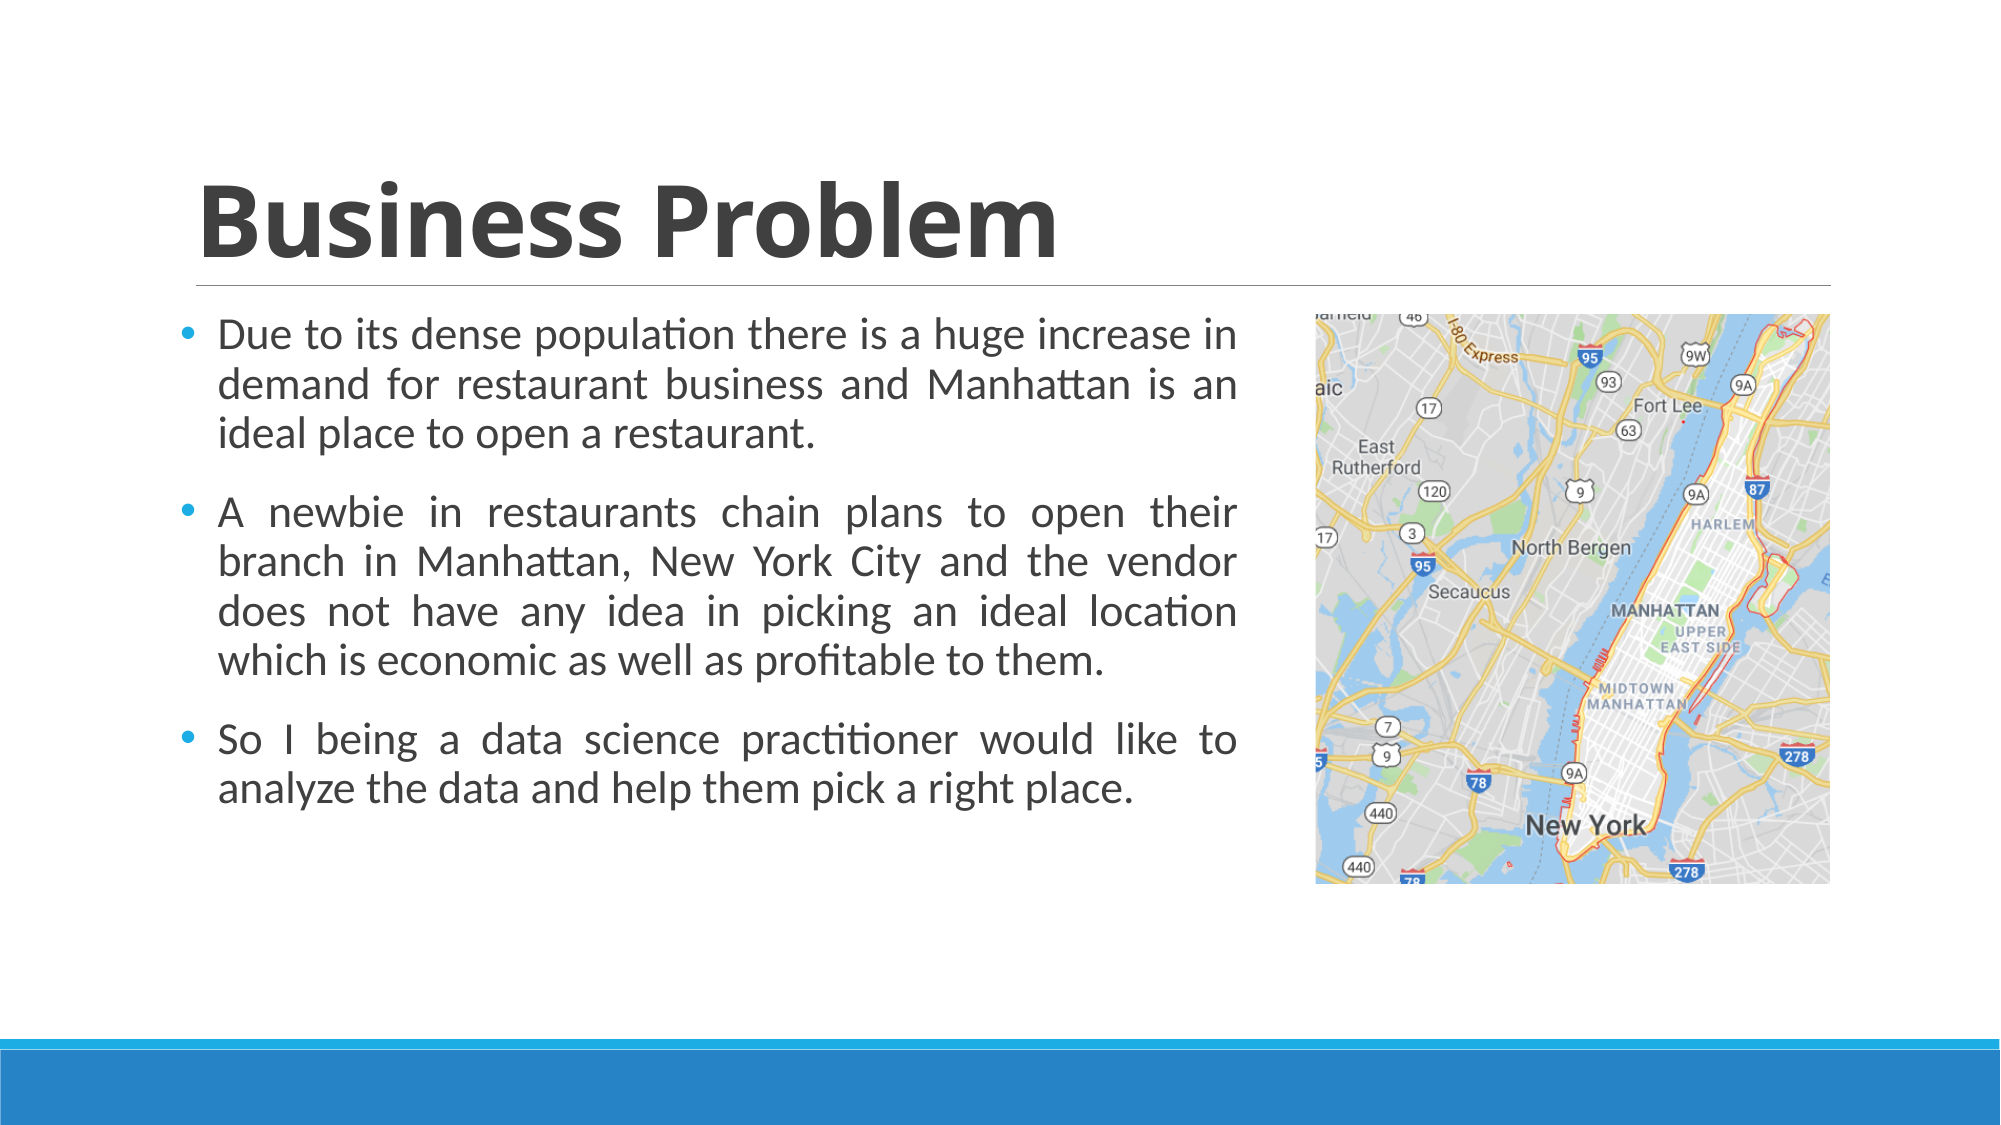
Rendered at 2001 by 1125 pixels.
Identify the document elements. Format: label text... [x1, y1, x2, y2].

list Due to its dense population there is a huge increase in demand for restaurant business and Manhattan is an ideal place to open a restaurant. A newbie in restaurants chain plans to open their branch in Manhattan, New York City and the vendor does not have any idea in picking an ideal location which is economic as well as profitable to them. So I being a data science practitioner would like to analyze the data and help them pick a right place. [180, 302, 1239, 963]
picture [1315, 313, 1831, 885]
title Business Problem [180, 47, 1830, 285]
